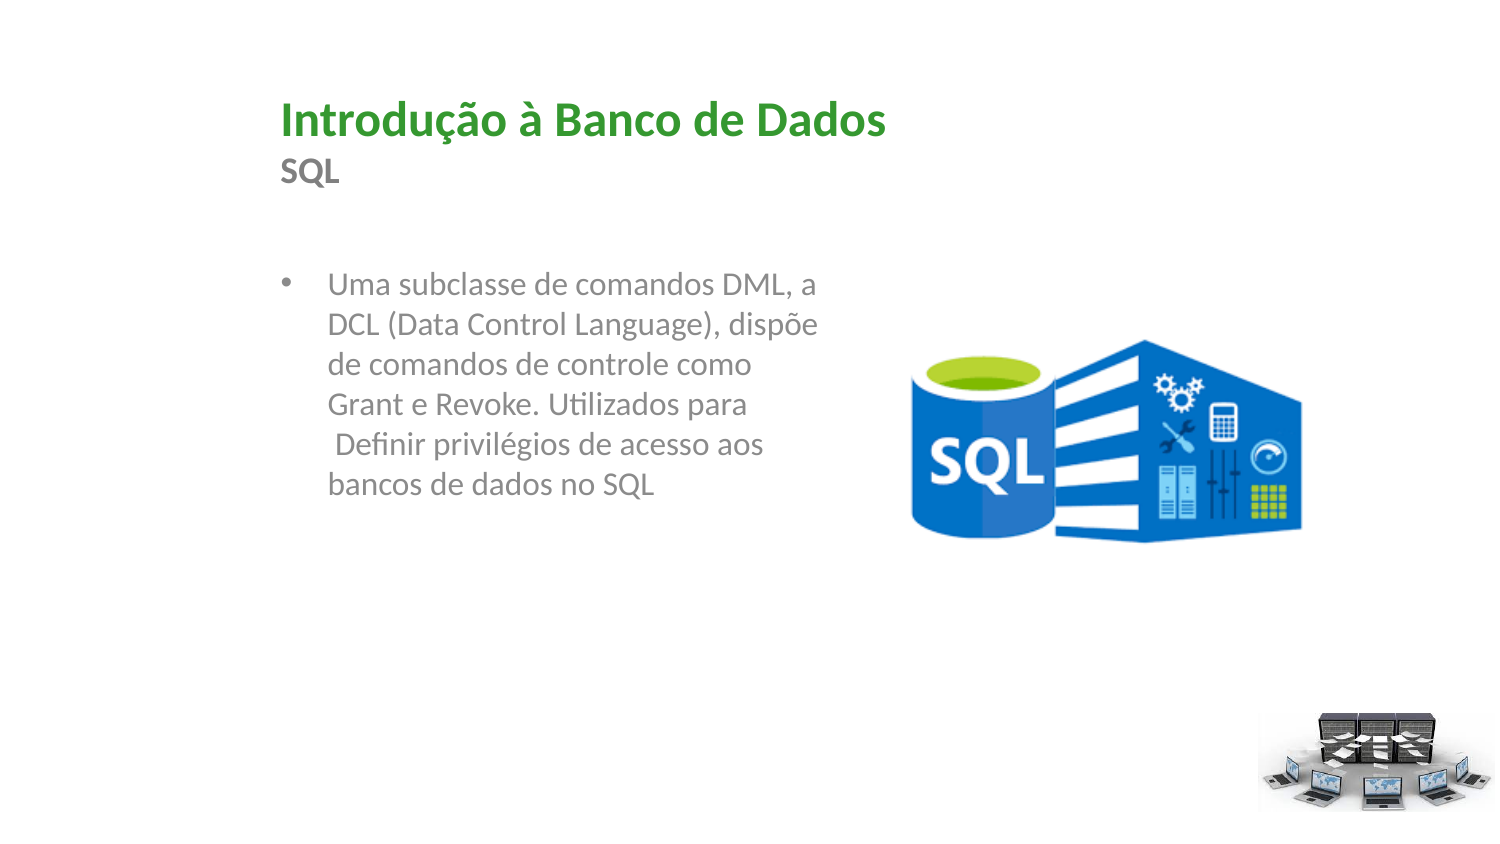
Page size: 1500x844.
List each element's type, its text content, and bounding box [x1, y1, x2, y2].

text_box Uma subclasse de comandos DML, a DCL (Data Control Language), dispõe de comandos de controle como Grant e Revoke. Utilizados para Definir privilégios de acesso aos bancos de dados no SQL [265, 254, 846, 800]
picture [1258, 713, 1495, 812]
picture [897, 313, 1381, 578]
text_box Introdução à Banco de Dados SQL [265, 78, 1425, 233]
